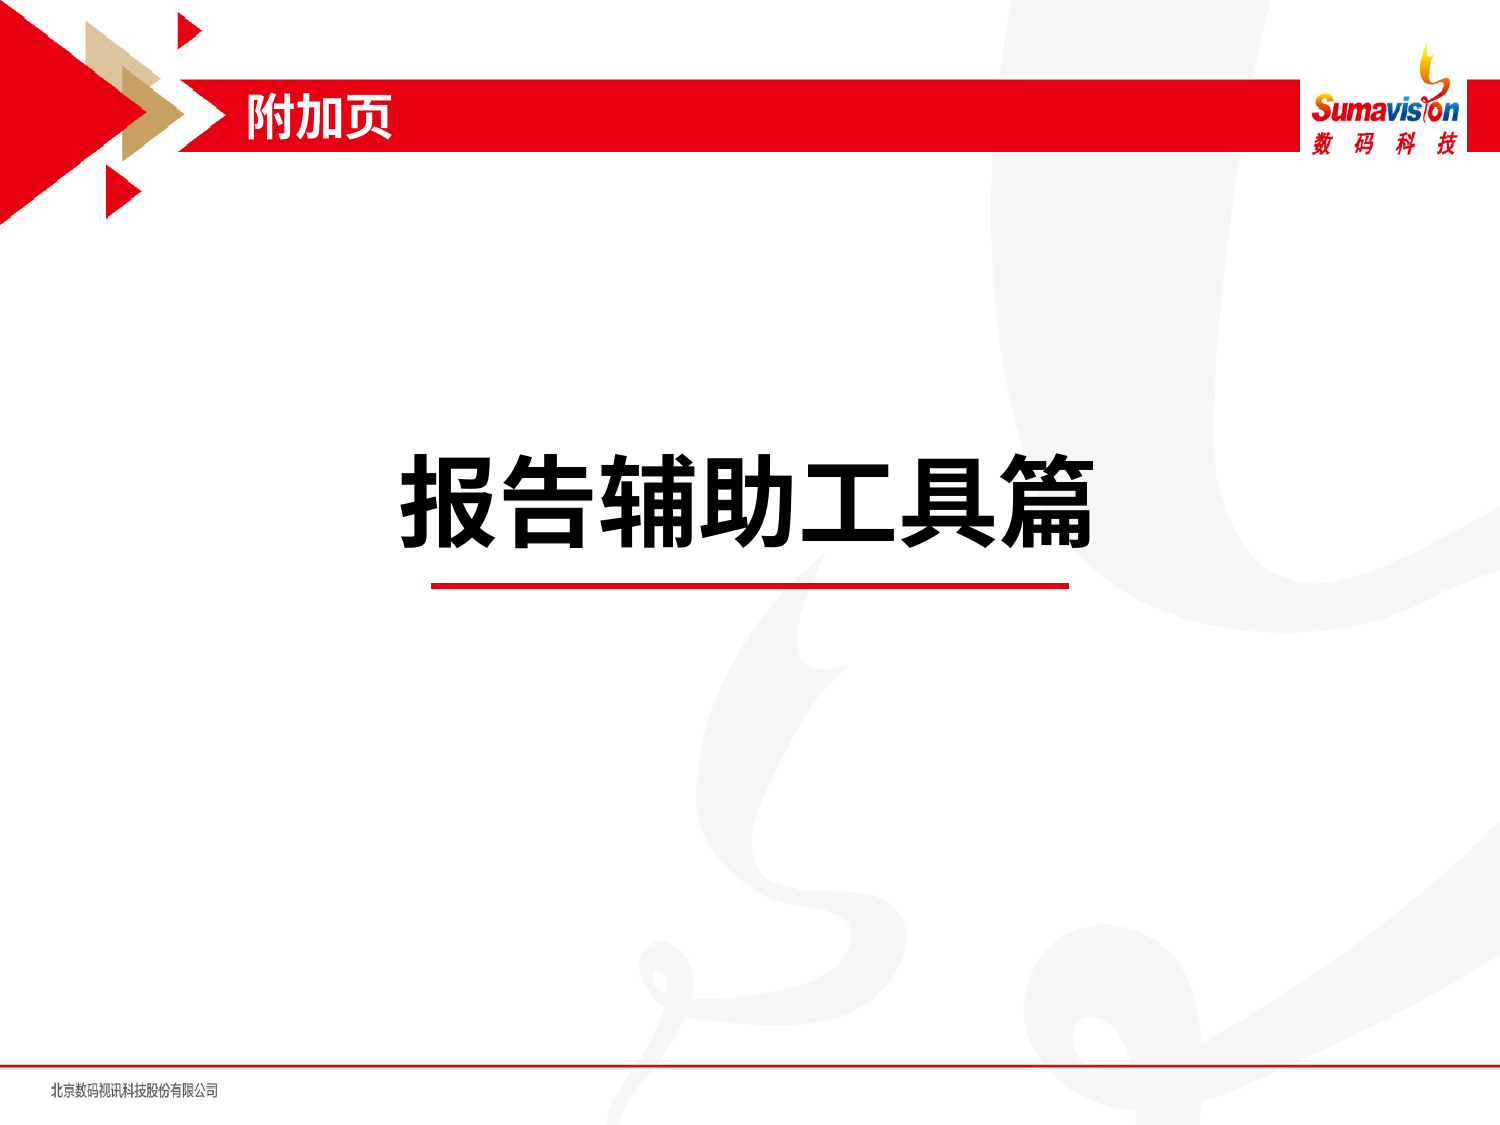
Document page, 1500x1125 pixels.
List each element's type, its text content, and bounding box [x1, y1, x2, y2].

text_box 附加页 [230, 78, 902, 153]
picture [0, 0, 1500, 1125]
text_box 报告辅助工具篇 [383, 432, 1117, 568]
